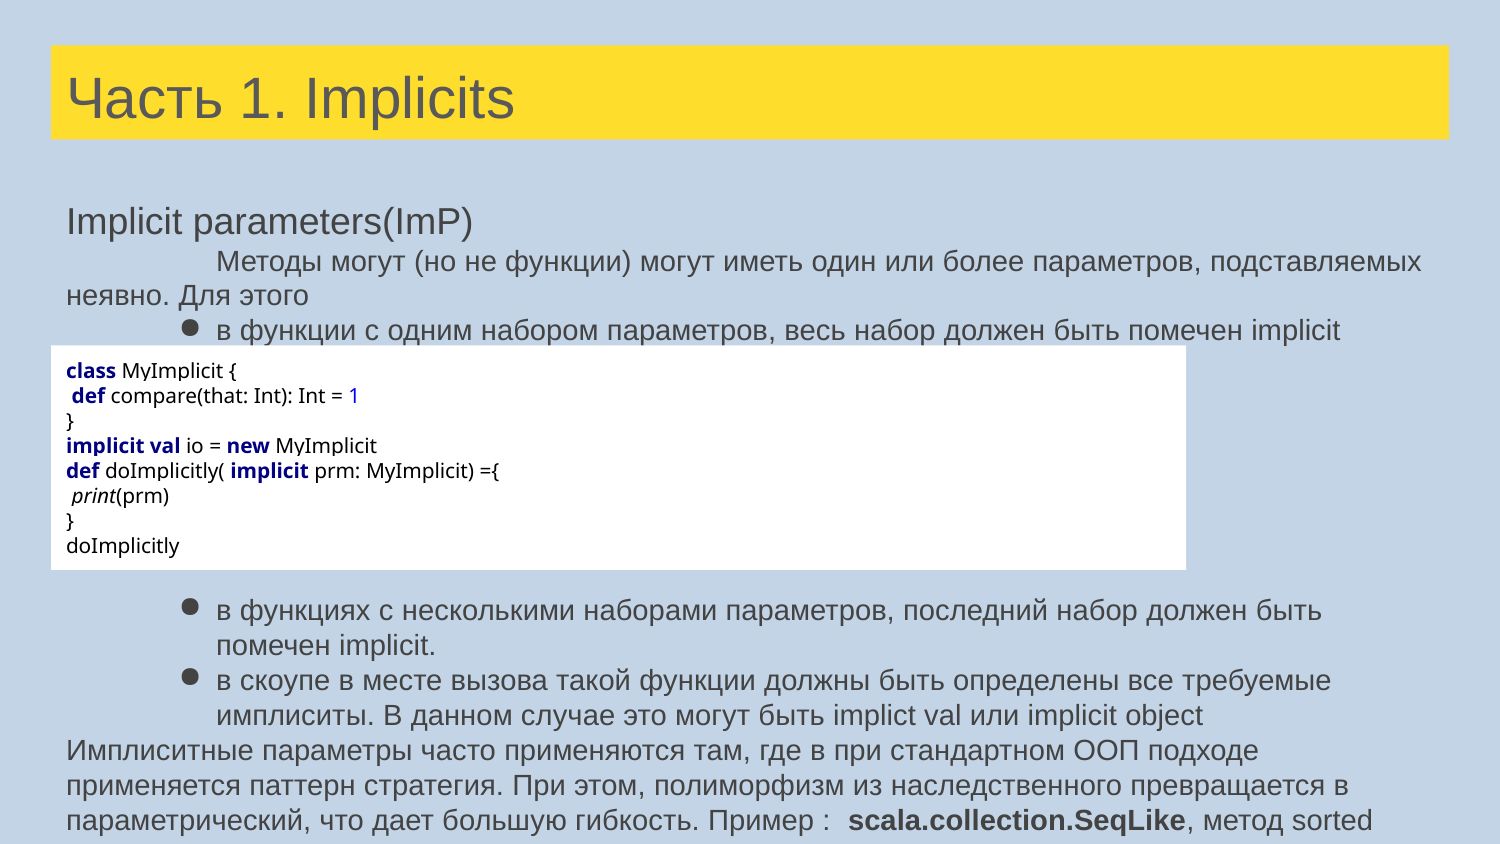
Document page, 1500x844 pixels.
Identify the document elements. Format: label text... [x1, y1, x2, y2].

title Часть 1. Implicits [51, 45, 1449, 140]
text_box Implicit parameters(ImP) Методы могут (но не функции) могут иметь один или более параметров, подставляемых неявно. Для этого в функции с одним набором параметров, весь набор должен быть помечен implicit в функциях с несколькими наборами параметров, последний набор должен быть помечен implicit. в скоупе в месте вызова такой функции должны быть определены все требуемые имплиситы. В данном случае это могут быть implict val или implicit object Имплиситные параметры часто применяются там, где в при стандартном ООП подходе применяется паттерн стратегия. При этом, полиморфизм из наследственного превращается в параметрический, что дает большую гибкость. Пример : scala.collection.SeqLike, метод sorted [51, 181, 1449, 612]
text_box class MyImplicit { def compare(that: Int): Int = 1 } implicit val io = new MyImplicit def doImplicitly( implicit prm: MyImplicit) ={ print(prm) } doImplicitly [51, 345, 1187, 570]
